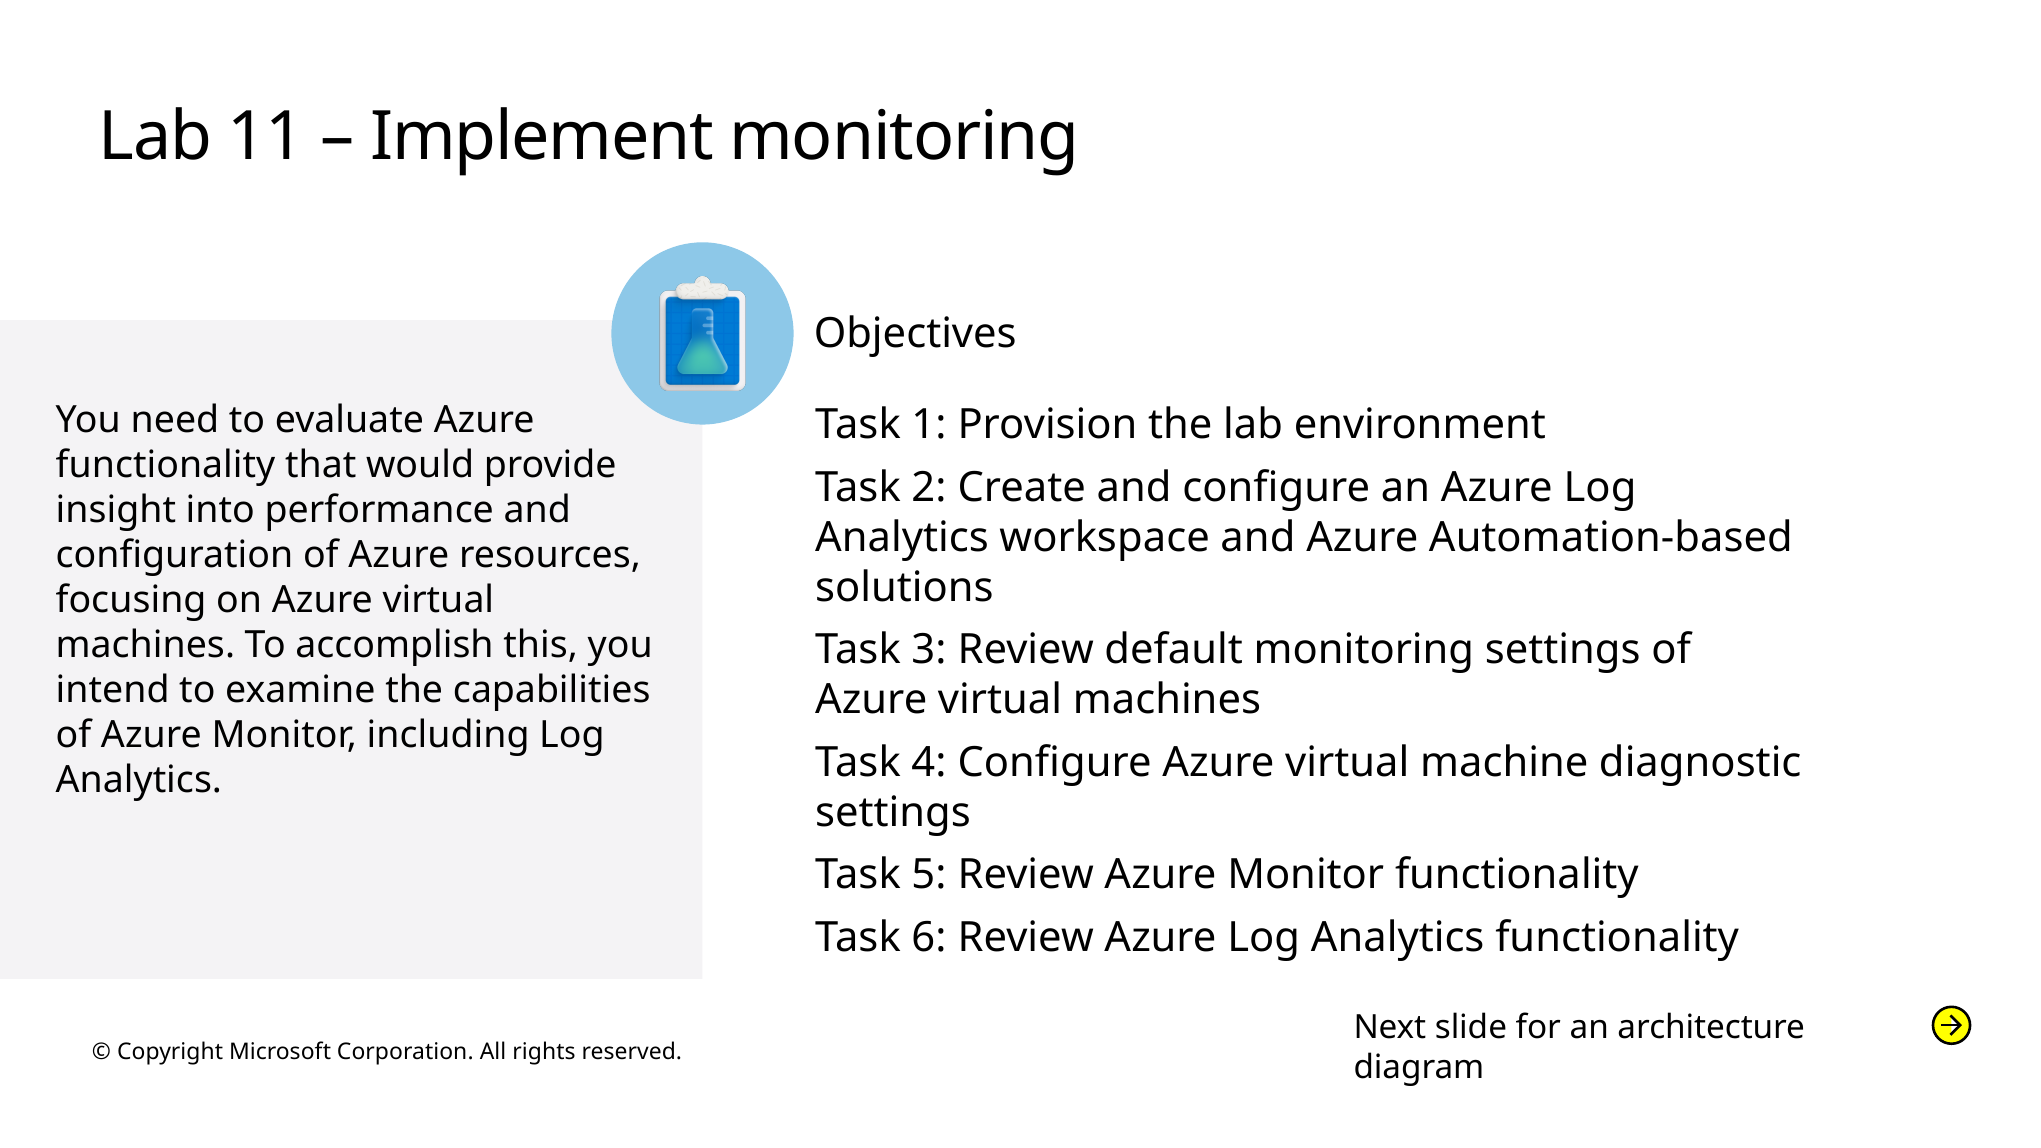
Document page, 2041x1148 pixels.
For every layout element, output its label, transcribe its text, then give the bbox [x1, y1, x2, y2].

text_box Task 1: Provision the lab environment Task 2: Create and configure an Azure Log Analytics workspace and Azure Automation-based solutions Task 3: Review default monitoring settings of Azure virtual machines Task 4: Configure Azure virtual machine diagnostic settings Task 5: Review Azure Monitor functionality Task 6: Review Azure Log Analytics functionality [785, 374, 1841, 919]
title Lab 11 – Implement monitoring [98, 86, 2019, 169]
text_box Objectives [813, 306, 1399, 357]
picture [645, 276, 760, 391]
text_box You need to evaluate Azure functionality that would provide insight into performance and configuration of Azure resources, focusing on Azure virtual machines. To accomplish this, you intend to examine the capabilities of Azure Monitor, including Log Analytics. [55, 394, 673, 800]
text_box Next slide for an architecture diagram [1353, 1005, 1913, 1085]
text_box [1932, 1006, 1971, 1044]
